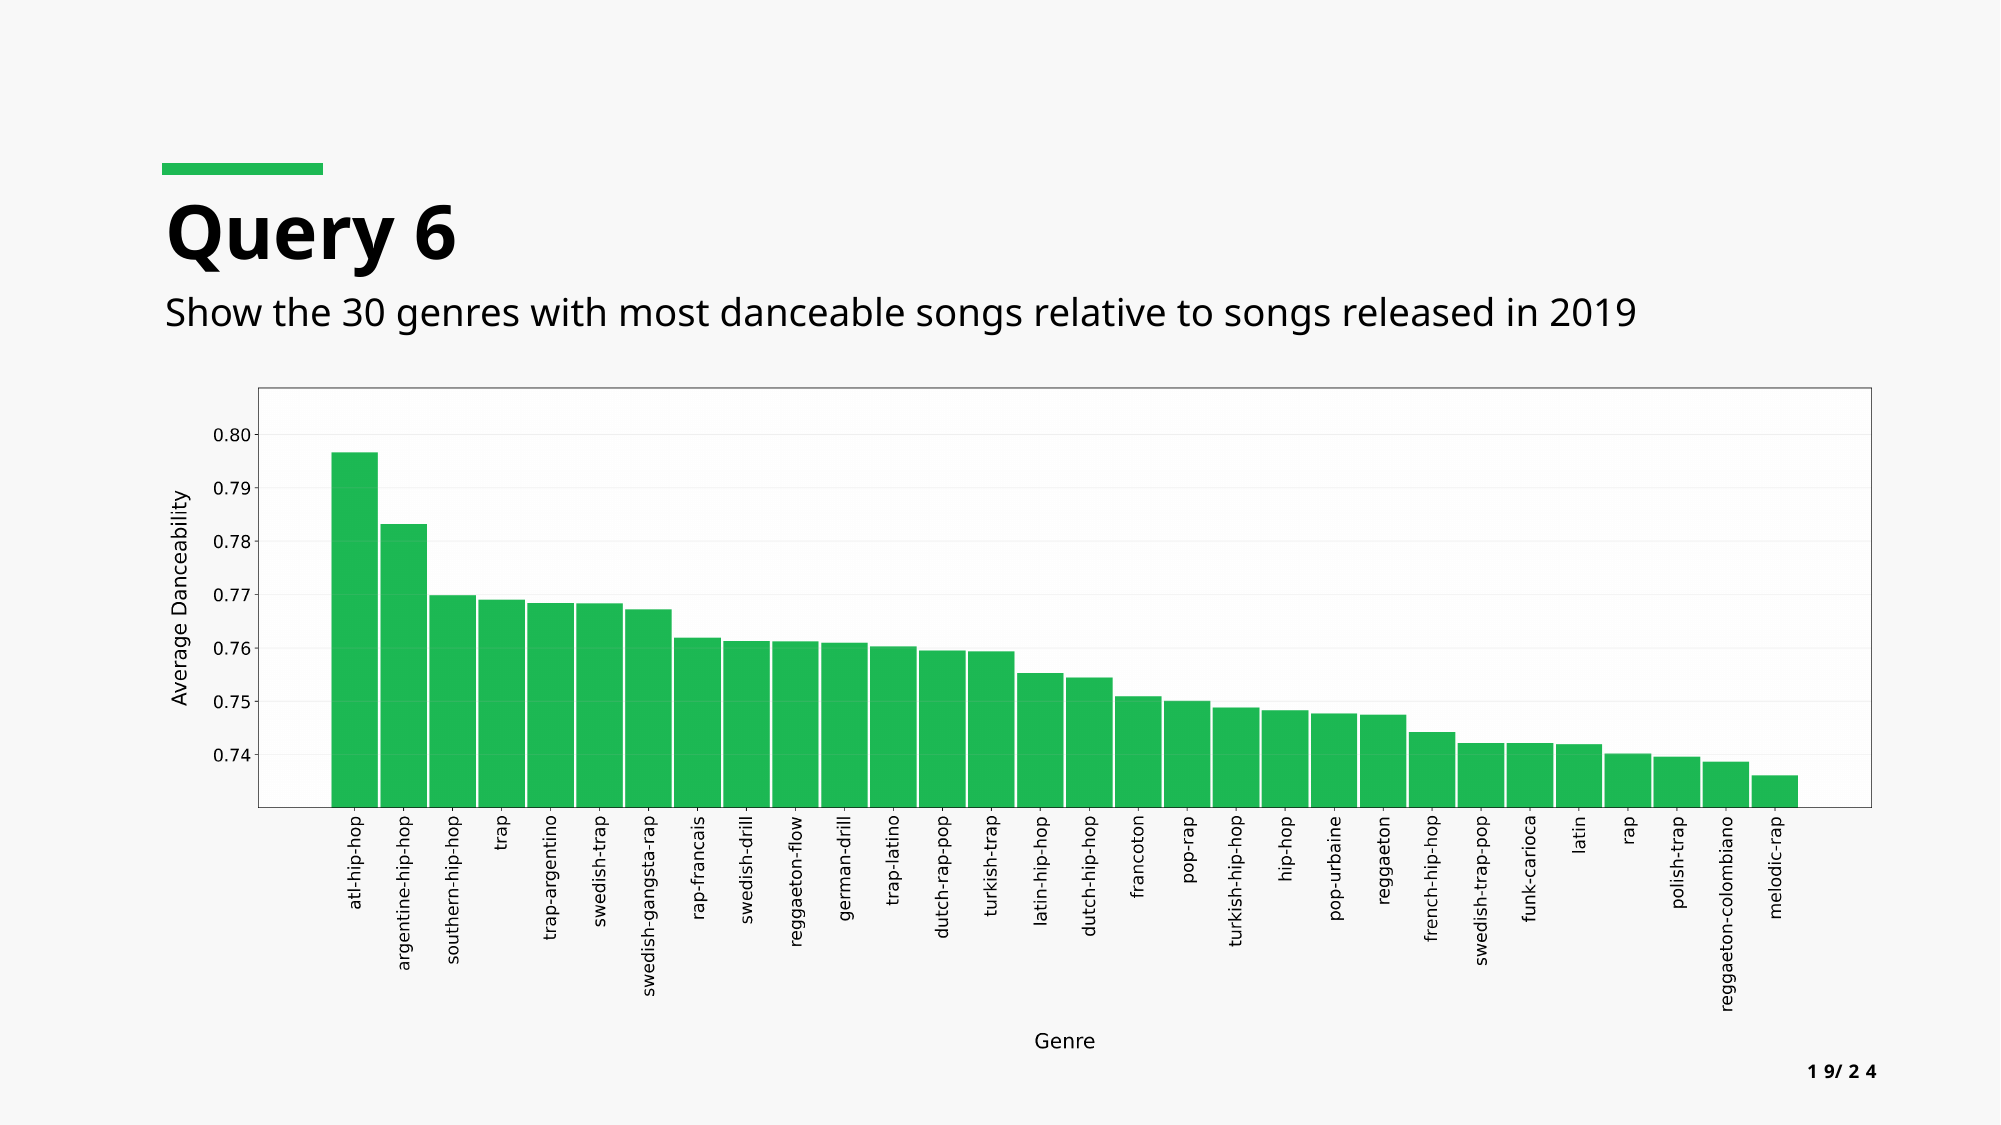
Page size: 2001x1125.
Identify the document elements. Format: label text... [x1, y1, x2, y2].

picture [149, 367, 1892, 1073]
title Query 6 [150, 177, 1000, 271]
slide_number 19/24 [1772, 1073, 1892, 1103]
list Show the 30 genres with most danceable songs relative to songs released in 2019 [150, 271, 1808, 342]
